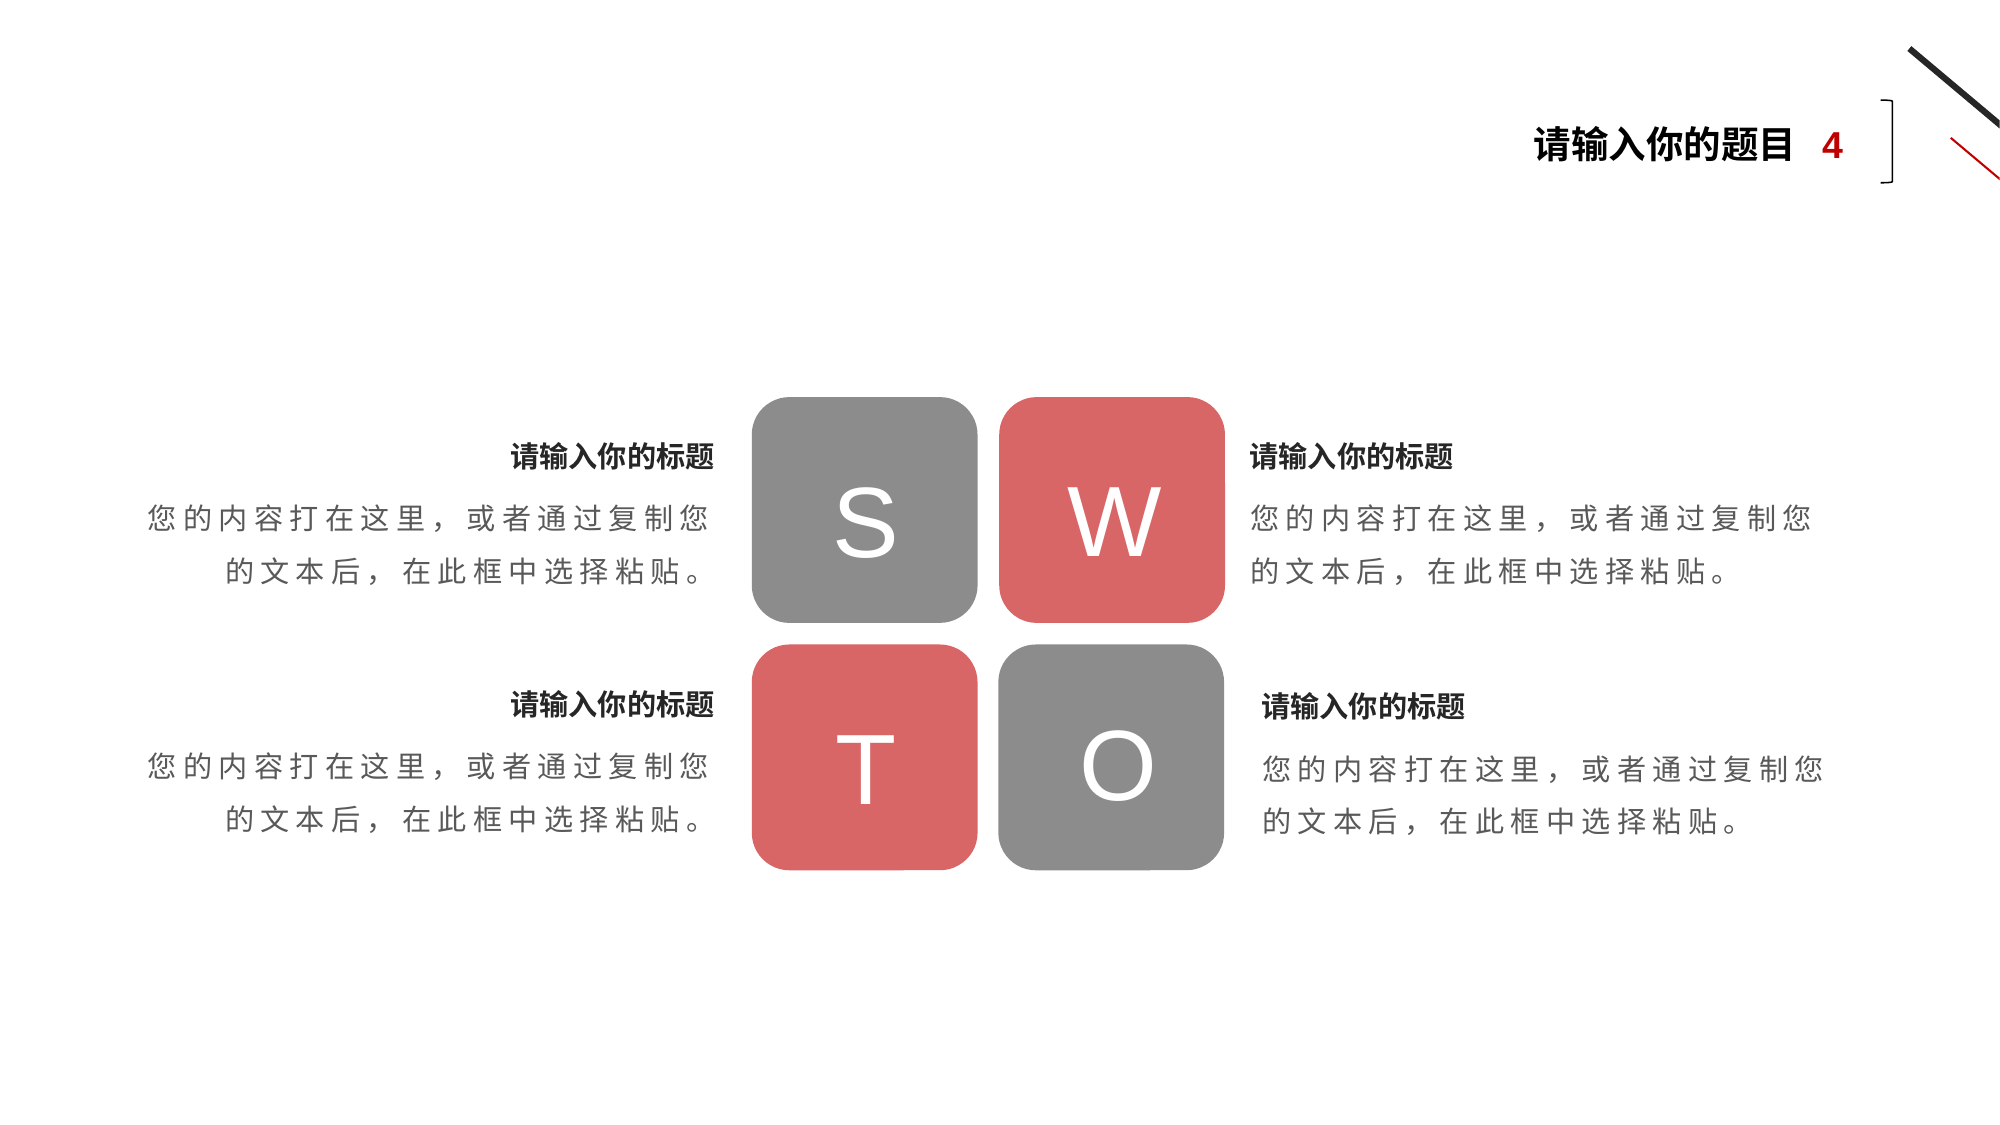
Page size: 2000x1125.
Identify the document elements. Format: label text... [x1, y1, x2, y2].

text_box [1909, 48, 2000, 192]
text_box 请输入你的标题 [473, 668, 746, 712]
text_box 请输入你的标题 [1229, 671, 1503, 715]
text_box 您的内容打在这里，或者通过复制您的文本后，在此框中选择粘贴。 [1229, 464, 1868, 606]
text_box 请输入你的题目 4 [1518, 113, 1858, 174]
text_box 您的内容打在这里，或者通过复制您的文本后，在此框中选择粘贴。 [99, 464, 746, 606]
text_box 请输入你的标题 [1229, 420, 1491, 464]
text_box 您的内容打在这里，或者通过复制您的文本后，在此框中选择粘贴。 [99, 712, 746, 854]
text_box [751, 396, 1226, 871]
text_box 您的内容打在这里，或者通过复制您的文本后，在此框中选择粘贴。 [1229, 715, 1880, 857]
text_box 请输入你的标题 [473, 420, 746, 464]
text_box [1880, 99, 1894, 184]
